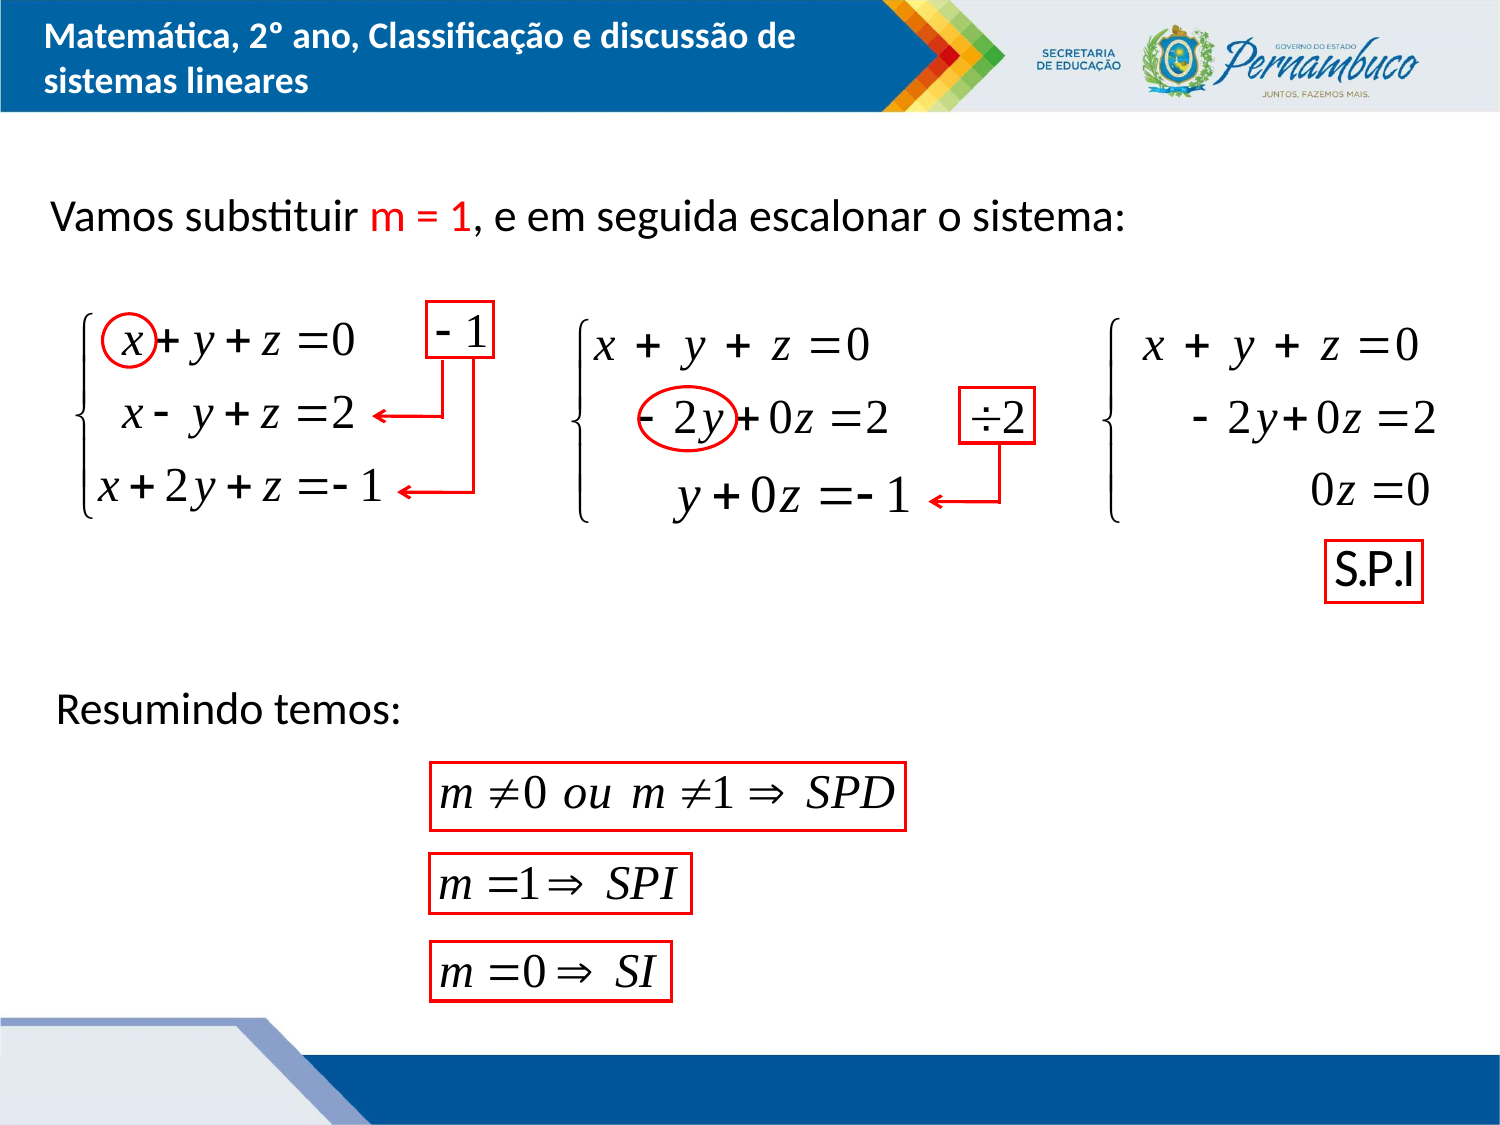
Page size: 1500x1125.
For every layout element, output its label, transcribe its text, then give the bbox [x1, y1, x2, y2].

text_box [427, 303, 493, 357]
text_box Resumindo temos: [41, 677, 1465, 749]
text_box Vamos substituir m = 1, e em seguida escalonar o sistema: [35, 184, 1459, 315]
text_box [431, 942, 671, 1000]
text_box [664, 462, 918, 535]
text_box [928, 444, 1000, 505]
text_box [1303, 460, 1438, 518]
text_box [630, 388, 898, 455]
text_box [560, 307, 880, 536]
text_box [1326, 541, 1422, 601]
picture [0, 0, 1500, 1125]
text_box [1092, 307, 1444, 536]
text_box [64, 302, 389, 531]
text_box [396, 358, 475, 495]
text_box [430, 854, 690, 913]
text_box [371, 359, 393, 419]
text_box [431, 763, 905, 829]
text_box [960, 388, 1034, 442]
